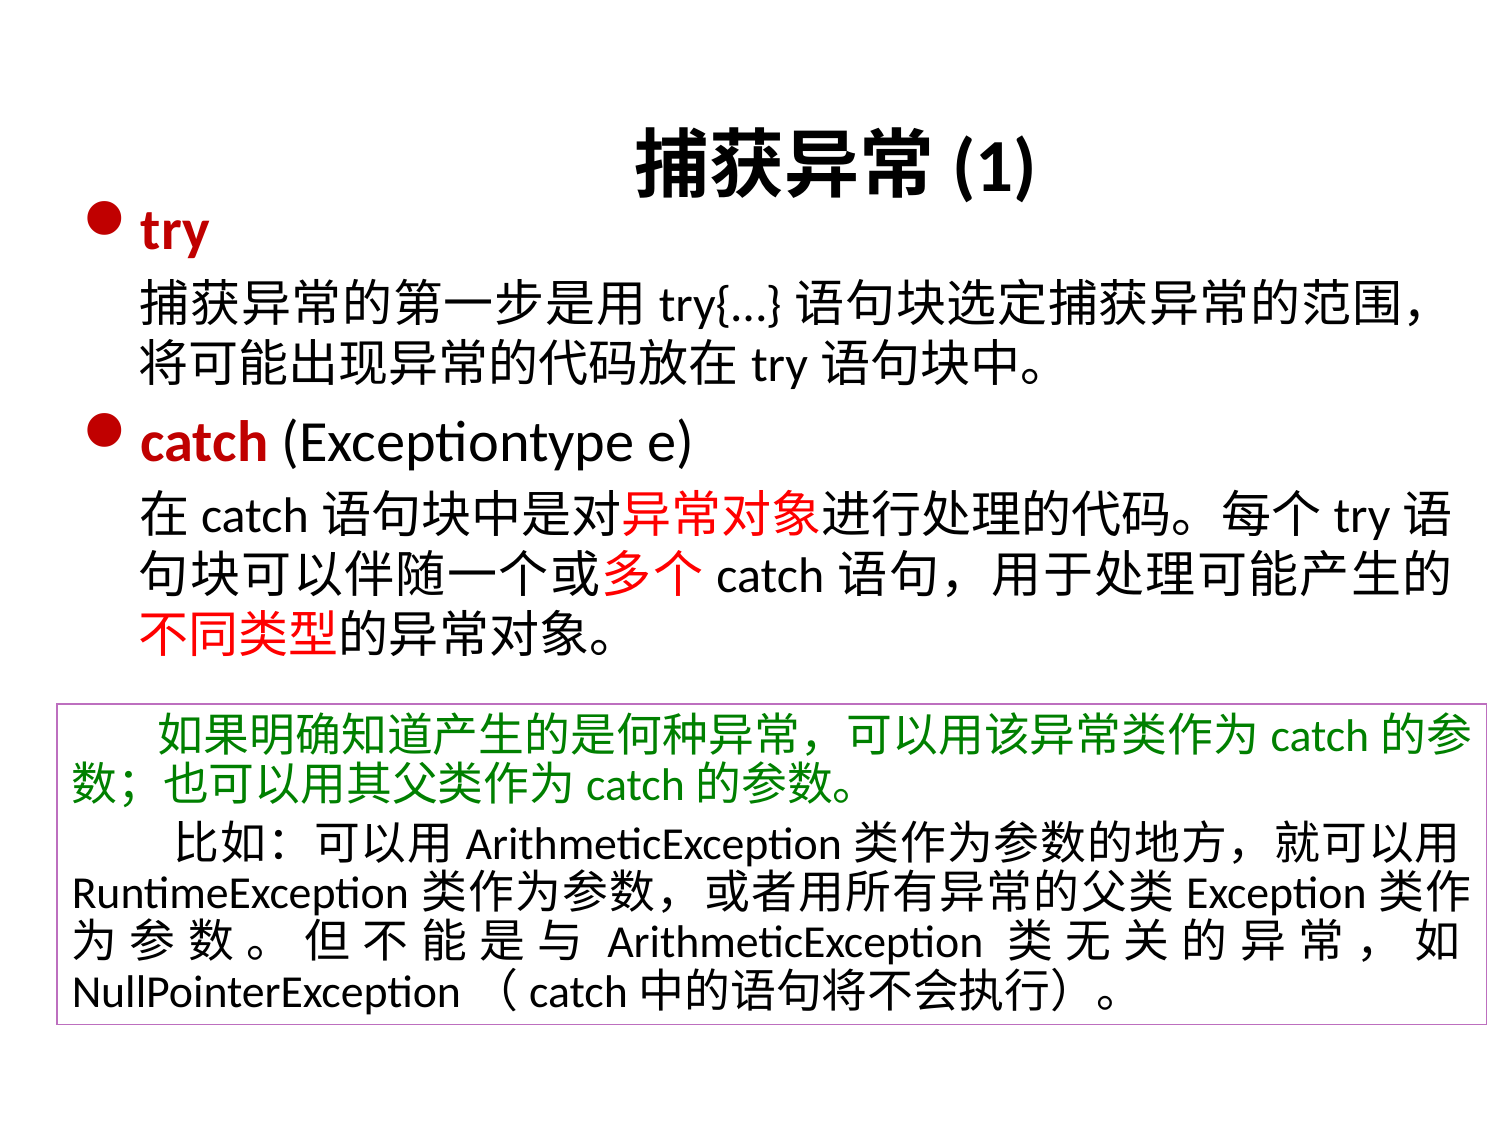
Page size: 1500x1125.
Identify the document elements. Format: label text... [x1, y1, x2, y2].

title 捕获异常(1) [395, 101, 1276, 183]
list try 捕获异常的第一步是用try{…}语句块选定捕获异常的范围，将可能出现异常的代码放在try语句块中。 catch (Exceptiontype e) 在catch语句块中是对异常对象进行处理的代码。每个try语句块可以伴随一个或多个catch语句，用于处理可能产生的不同类型的异常对象。 [67, 183, 1468, 704]
text_box 如果明确知道产生的是何种异常，可以用该异常类作为catch的参数；也可以用其父类作为catch的参数。 比如：可以用ArithmeticException类作为参数的地方，就可以用RuntimeException类作为参数，或者用所有异常的父类Exception类作为参数。但不能是与ArithmeticException类无关的异常，如NullPointerException（catch中的语句将不会执行）。 [57, 704, 1487, 1025]
